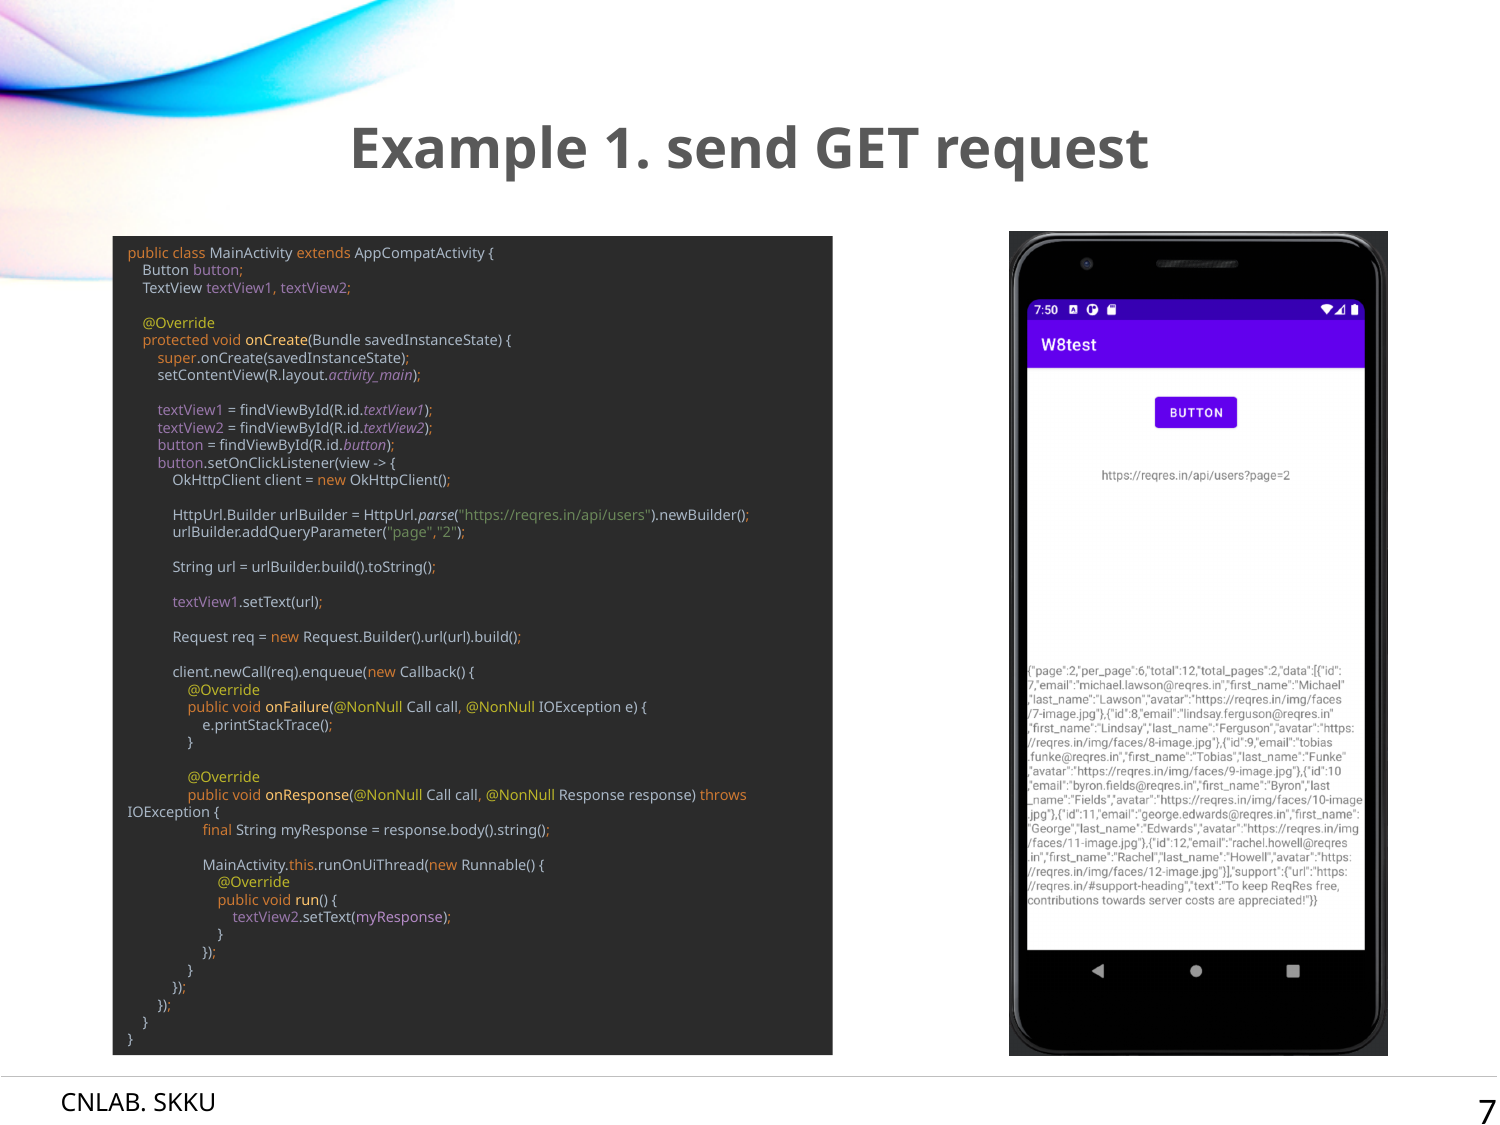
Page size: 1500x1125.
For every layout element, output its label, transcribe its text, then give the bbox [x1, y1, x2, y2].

slide_number 7 [1463, 1079, 1495, 1124]
picture [1009, 231, 1388, 1056]
text_box public class MainActivity extends AppCompatActivity { Button button; TextView textView1, textView2; @Override protected void onCreate(Bundle savedInstanceState) { super.onCreate(savedInstanceState); setContentView(R.layout.activity_main); textView1 = findViewById(R.id.textView1); textView2 = findViewById(R.id.textView2); button = findViewById(R.id.button); button.setOnClickListener(view -> { OkHttpClient client = new OkHttpClient(); HttpUrl.Builder urlBuilder = HttpUrl.parse("https://reqres.in/api/users").newBuilder(); urlBuilder.addQueryParameter("page","2"); String url = urlBuilder.build().toString(); textView1.setText(url); Request req = new Request.Builder().url(url).build(); client.newCall(req).enqueue(new Callback() { @Override public void onFailure(@NonNull Call call, @NonNull IOException e) { e.printStackTrace(); } @Override public void onResponse(@NonNull Call call, @NonNull Response response) throws IOException { final String myResponse = response.body().string(); MainActivity.this.runOnUiThread(new Runnable() { @Override public void run() { textView2.setText(myResponse); } }); } }); }); } } [112, 236, 833, 1056]
picture [0, 0, 455, 388]
title Example 1. send GET request [75, 104, 1425, 188]
